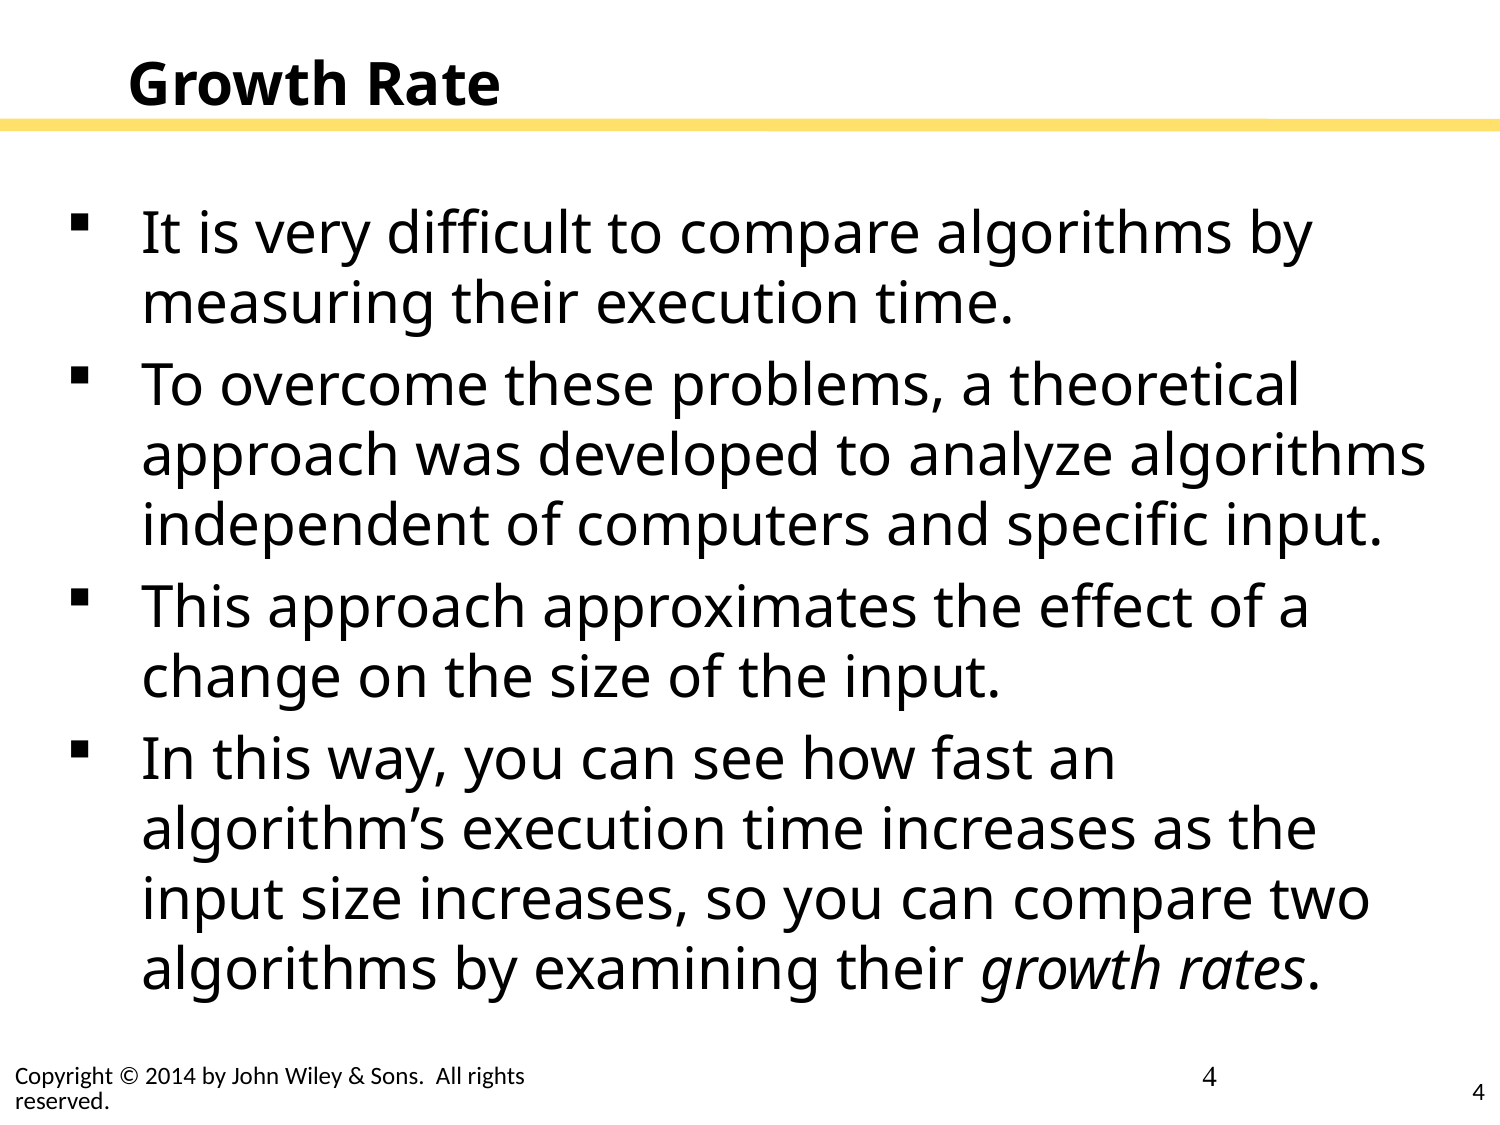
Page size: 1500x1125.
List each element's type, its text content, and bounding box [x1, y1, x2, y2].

list It is very difficult to compare algorithms by measuring their execution time. To overcome these problems, a theoretical approach was developed to analyze algorithms independent of computers and specific input. This approach approximates the effect of a change on the size of the input. In this way, you can see how fast an algorithm’s execution time increases as the input size increases, so you can compare two algorithms by examining their growth rates. [37, 187, 1450, 1013]
title Growth Rate [112, 37, 1388, 125]
slide_number 4 [1187, 1049, 1500, 1125]
